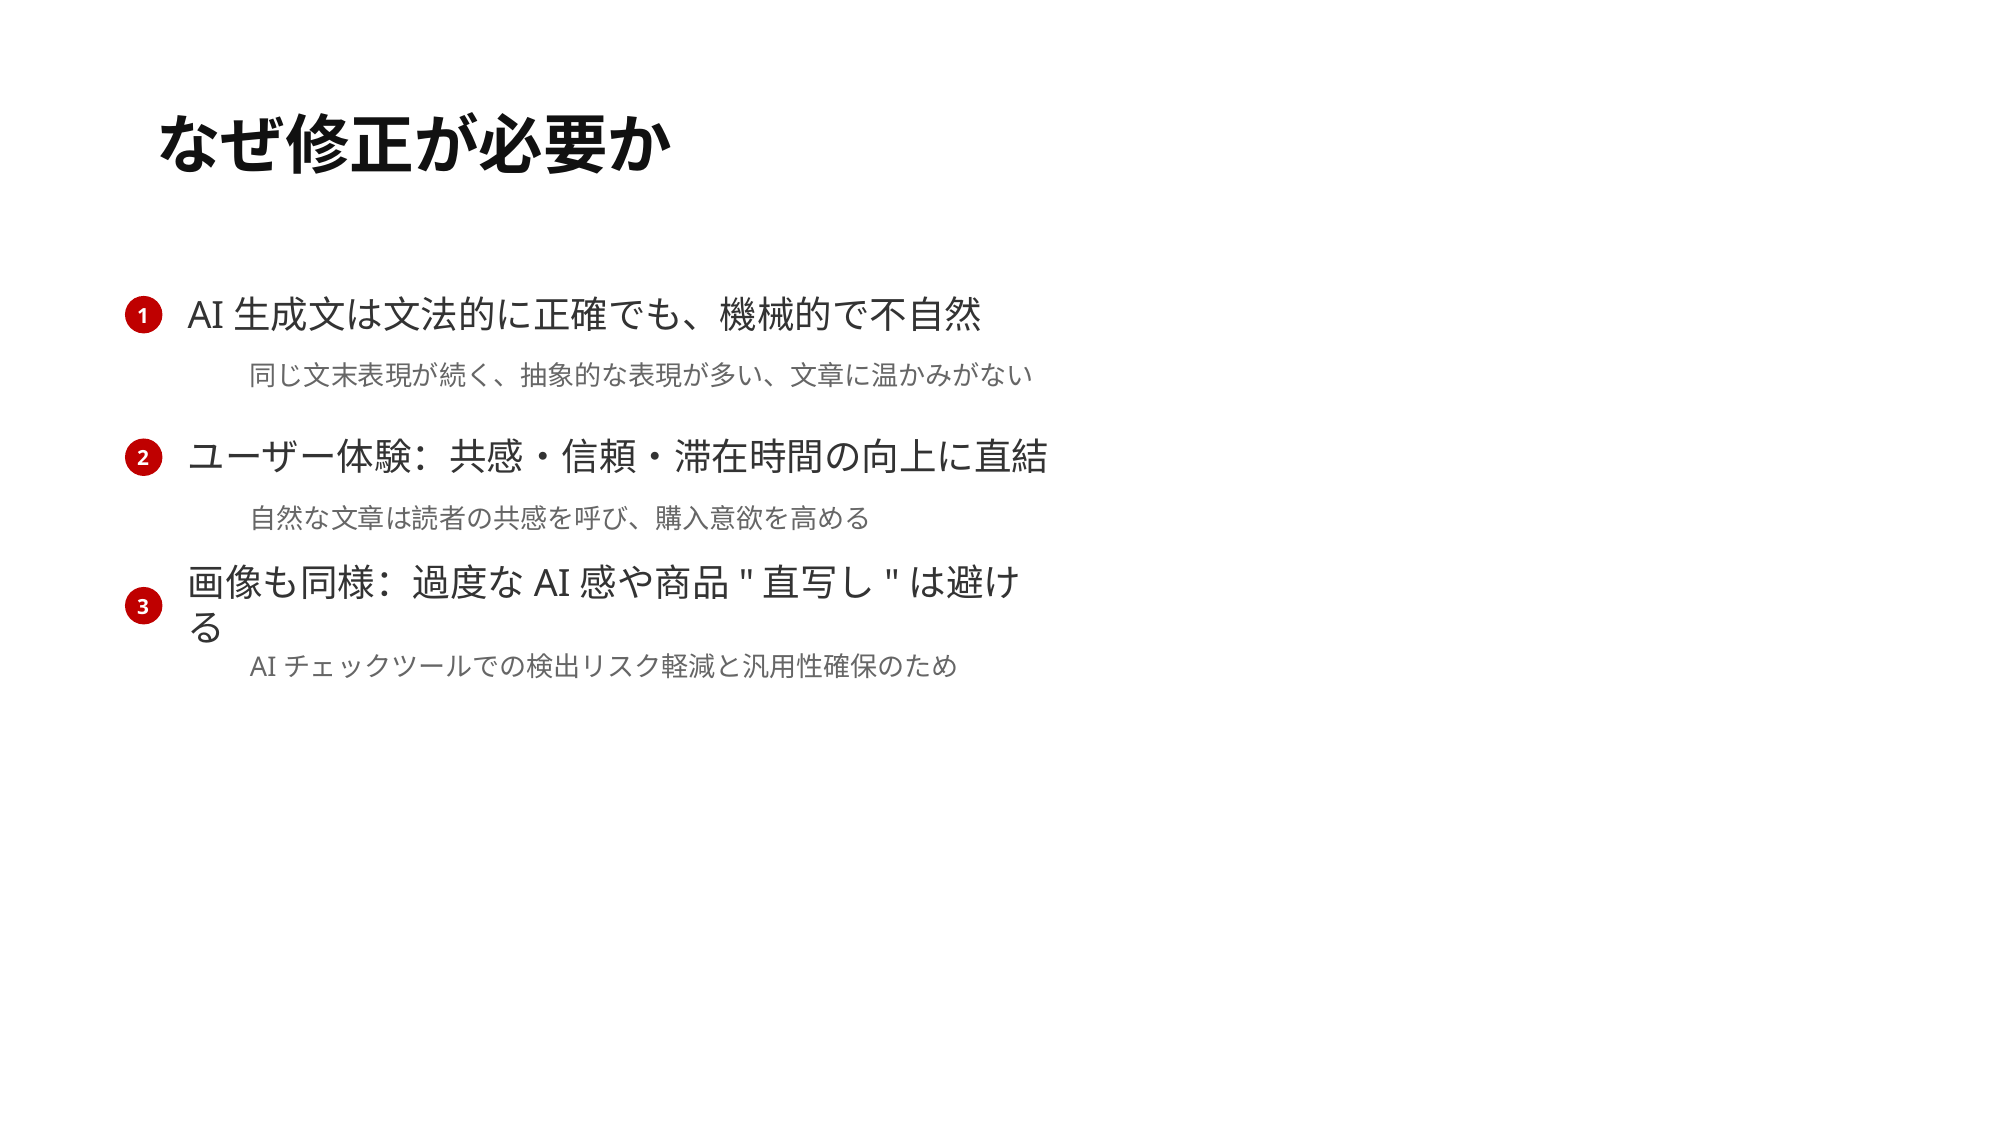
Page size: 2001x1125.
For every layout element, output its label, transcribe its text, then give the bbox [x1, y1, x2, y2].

text_box 画像も同様：過度なAI感や商品"直写し"は避ける [187, 576, 1037, 632]
text_box AI生成文は文法的に正確でも、機械的で不自然 [187, 285, 999, 341]
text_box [124, 586, 168, 625]
text_box なぜ修正が必要か [156, 95, 733, 191]
text_box AIチェックツールでの検出リスク軽減と汎用性確保のため [250, 645, 1001, 687]
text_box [124, 438, 168, 476]
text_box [124, 295, 168, 334]
text_box ユーザー体験：共感・信頼・滞在時間の向上に直結 [187, 428, 1079, 484]
text_box 自然な文章は読者の共感を呼び、購入意欲を高める [250, 497, 919, 538]
text_box 同じ文末表現が続く、抽象的な表現が多い、文章に温かみがない [250, 354, 1087, 396]
